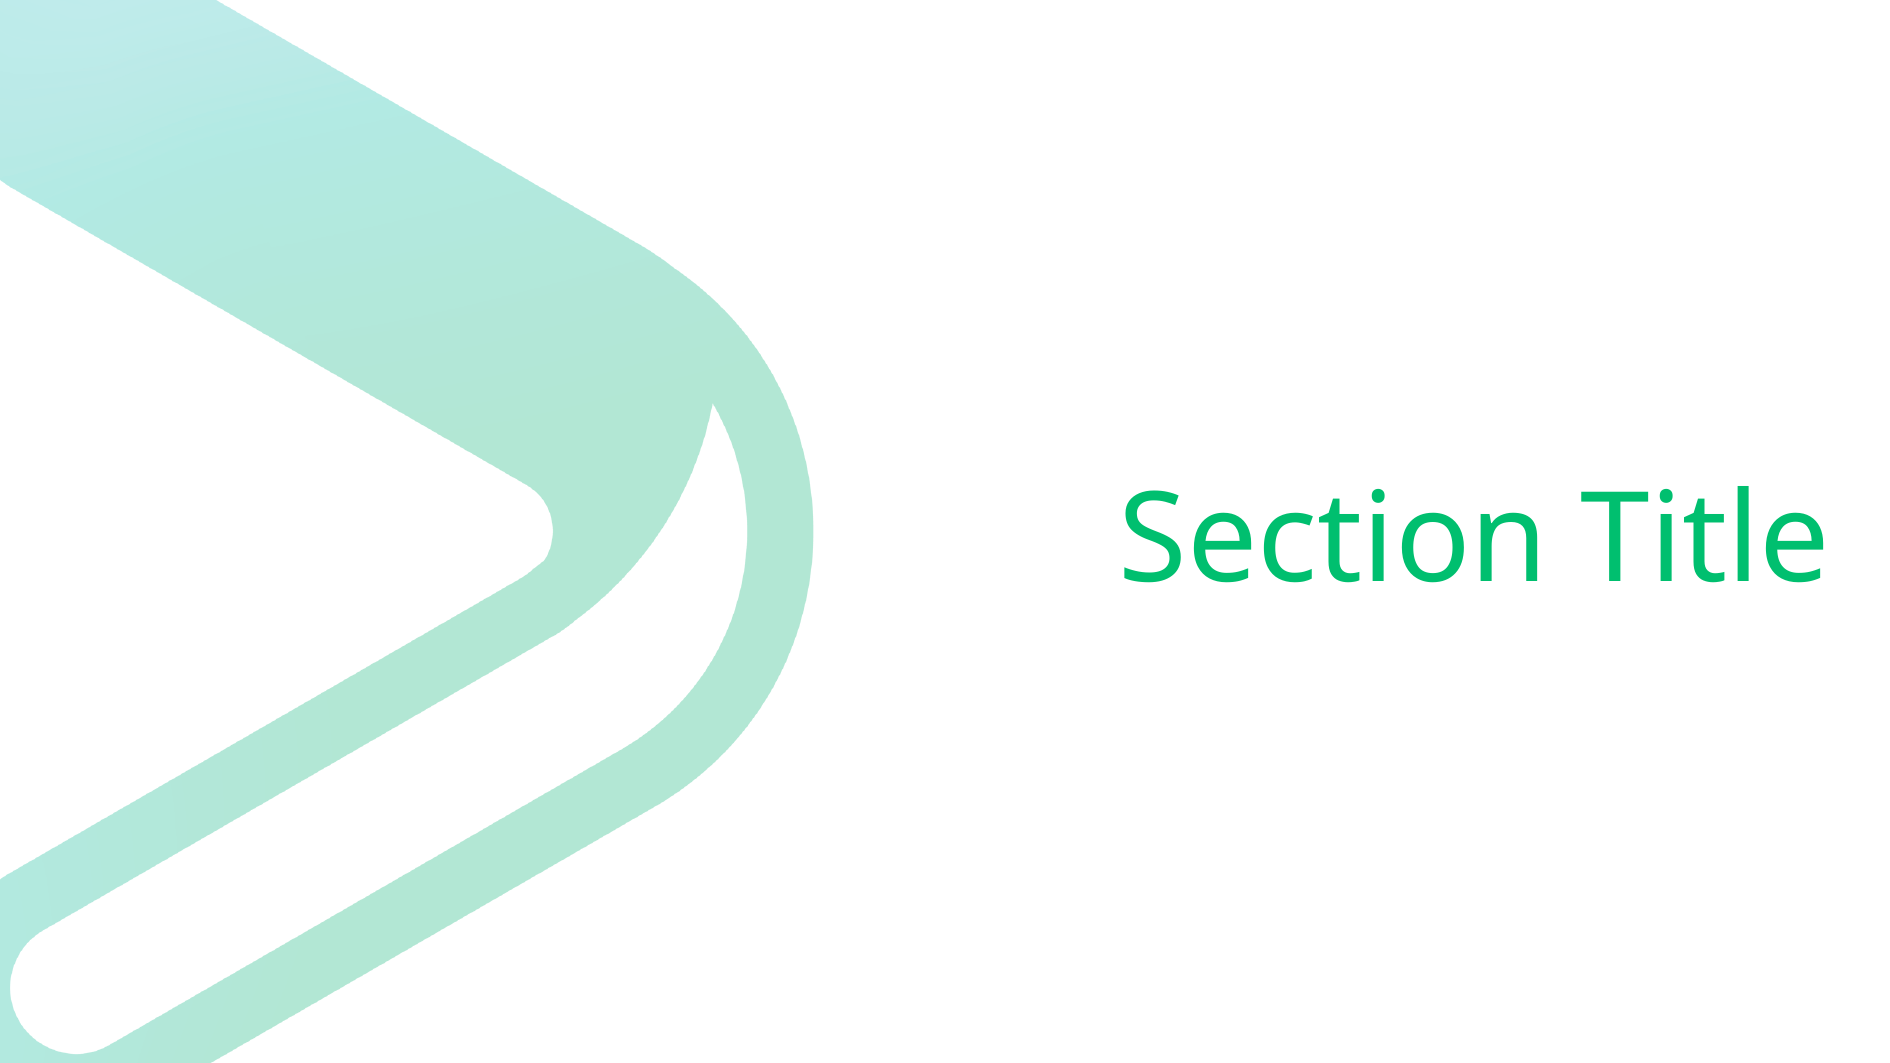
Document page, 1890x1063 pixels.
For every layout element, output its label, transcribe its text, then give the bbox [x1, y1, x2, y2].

picture [0, 0, 815, 1063]
title Section Title [59, 59, 1831, 1004]
